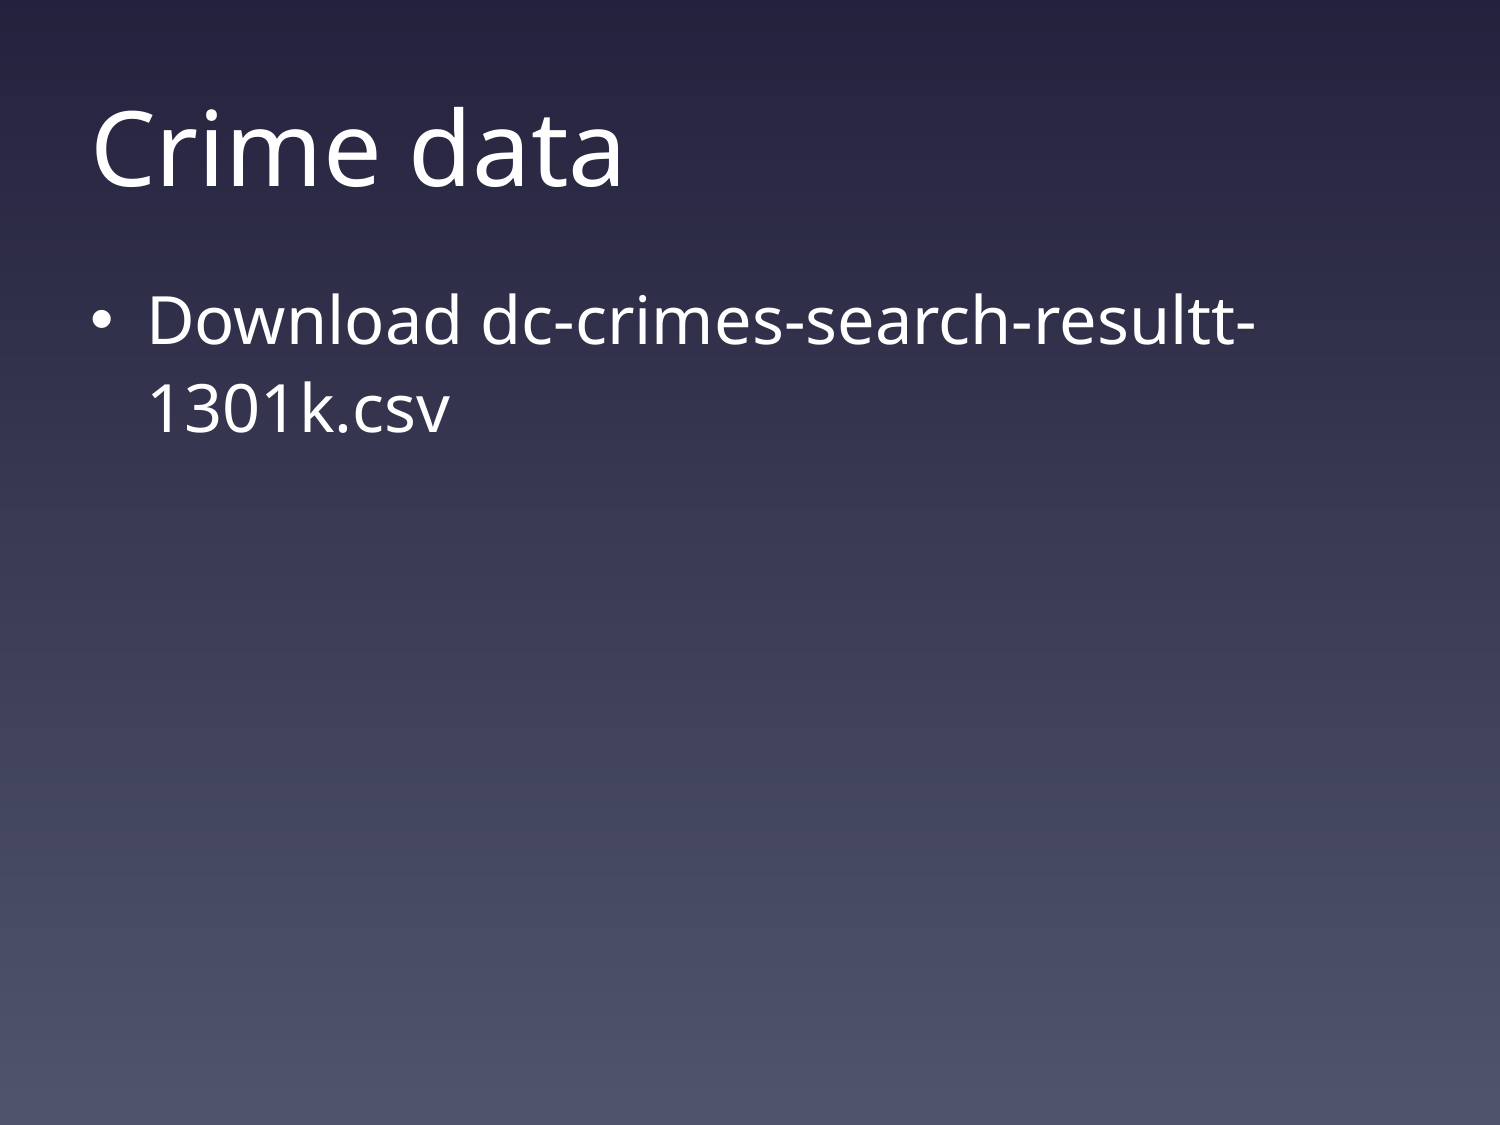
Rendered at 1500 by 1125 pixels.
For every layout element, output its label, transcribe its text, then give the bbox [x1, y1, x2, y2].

list Download dc-crimes-search-resultt-1301k.csv [75, 262, 1425, 1005]
title Crime data [75, 75, 1425, 262]
